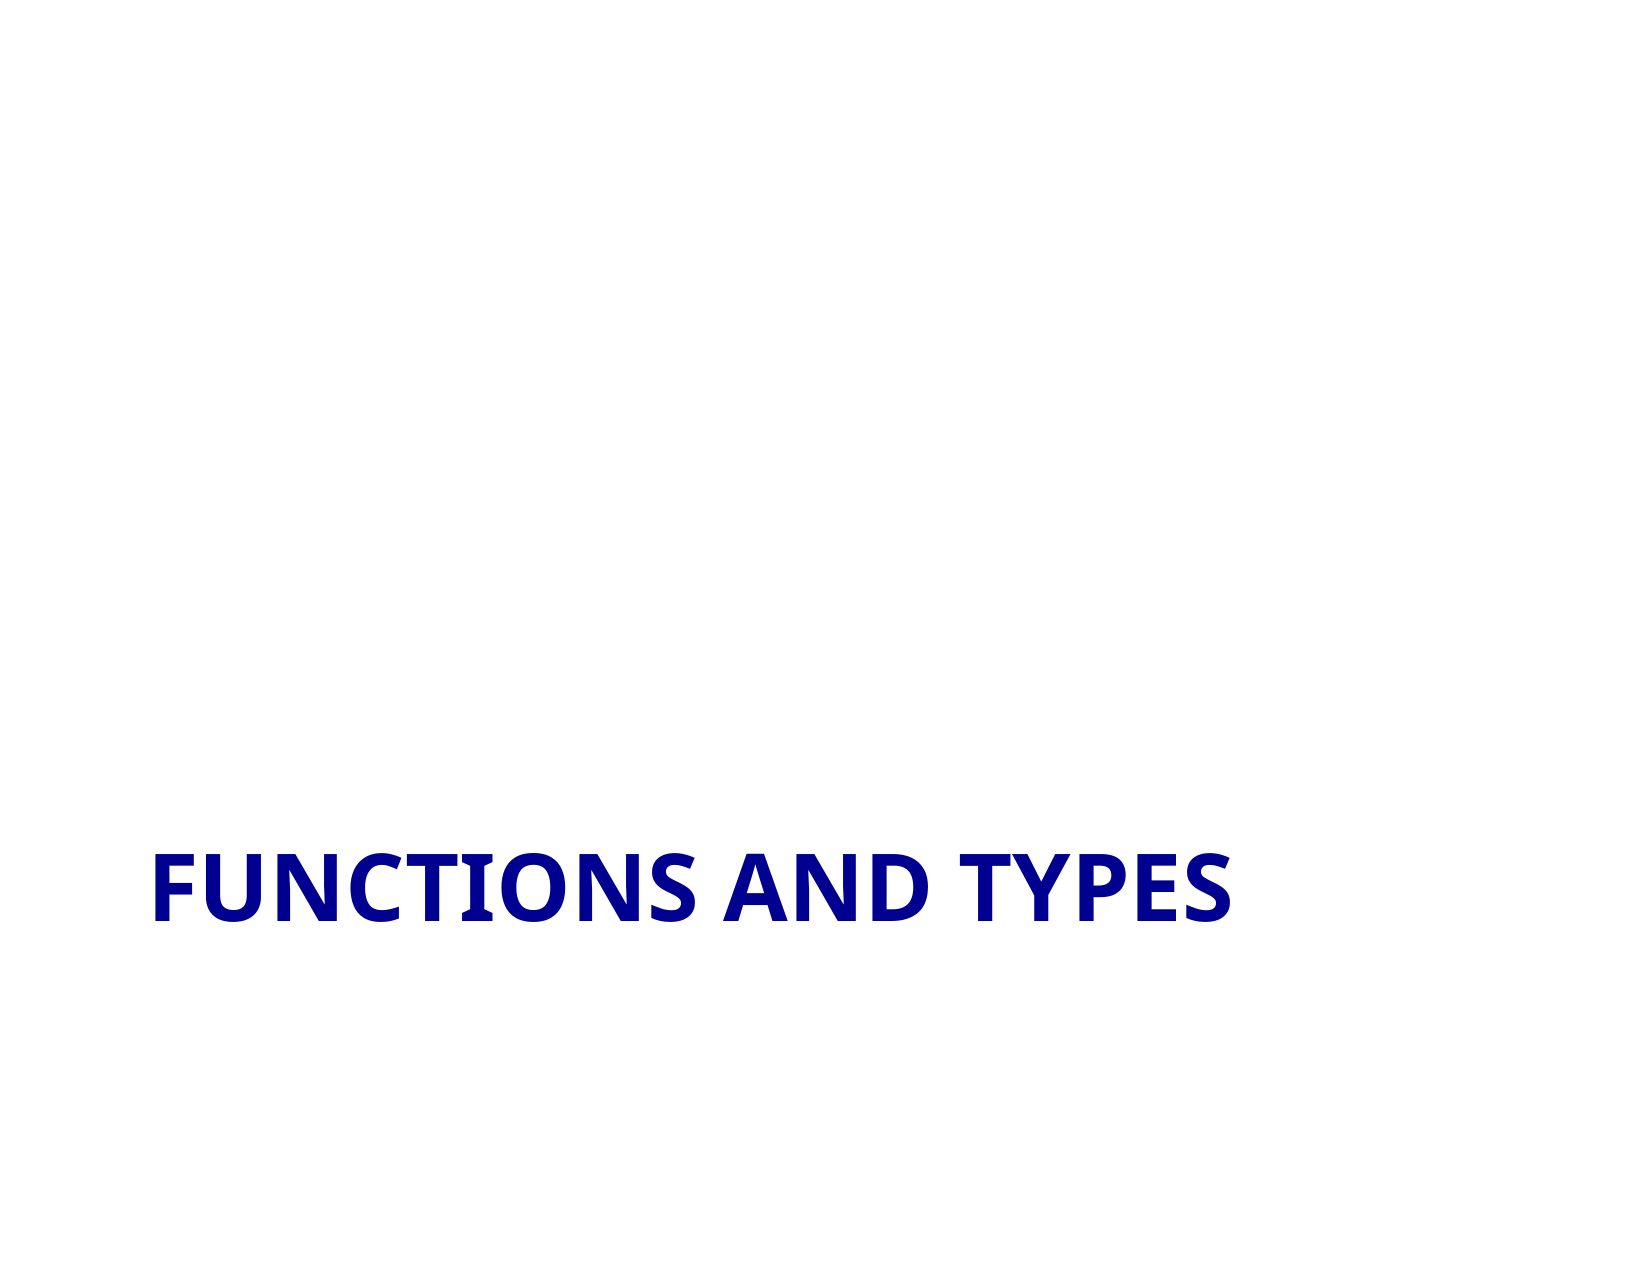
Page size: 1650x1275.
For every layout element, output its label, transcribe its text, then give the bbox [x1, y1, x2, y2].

title Functions and Types [130, 819, 1533, 1073]
